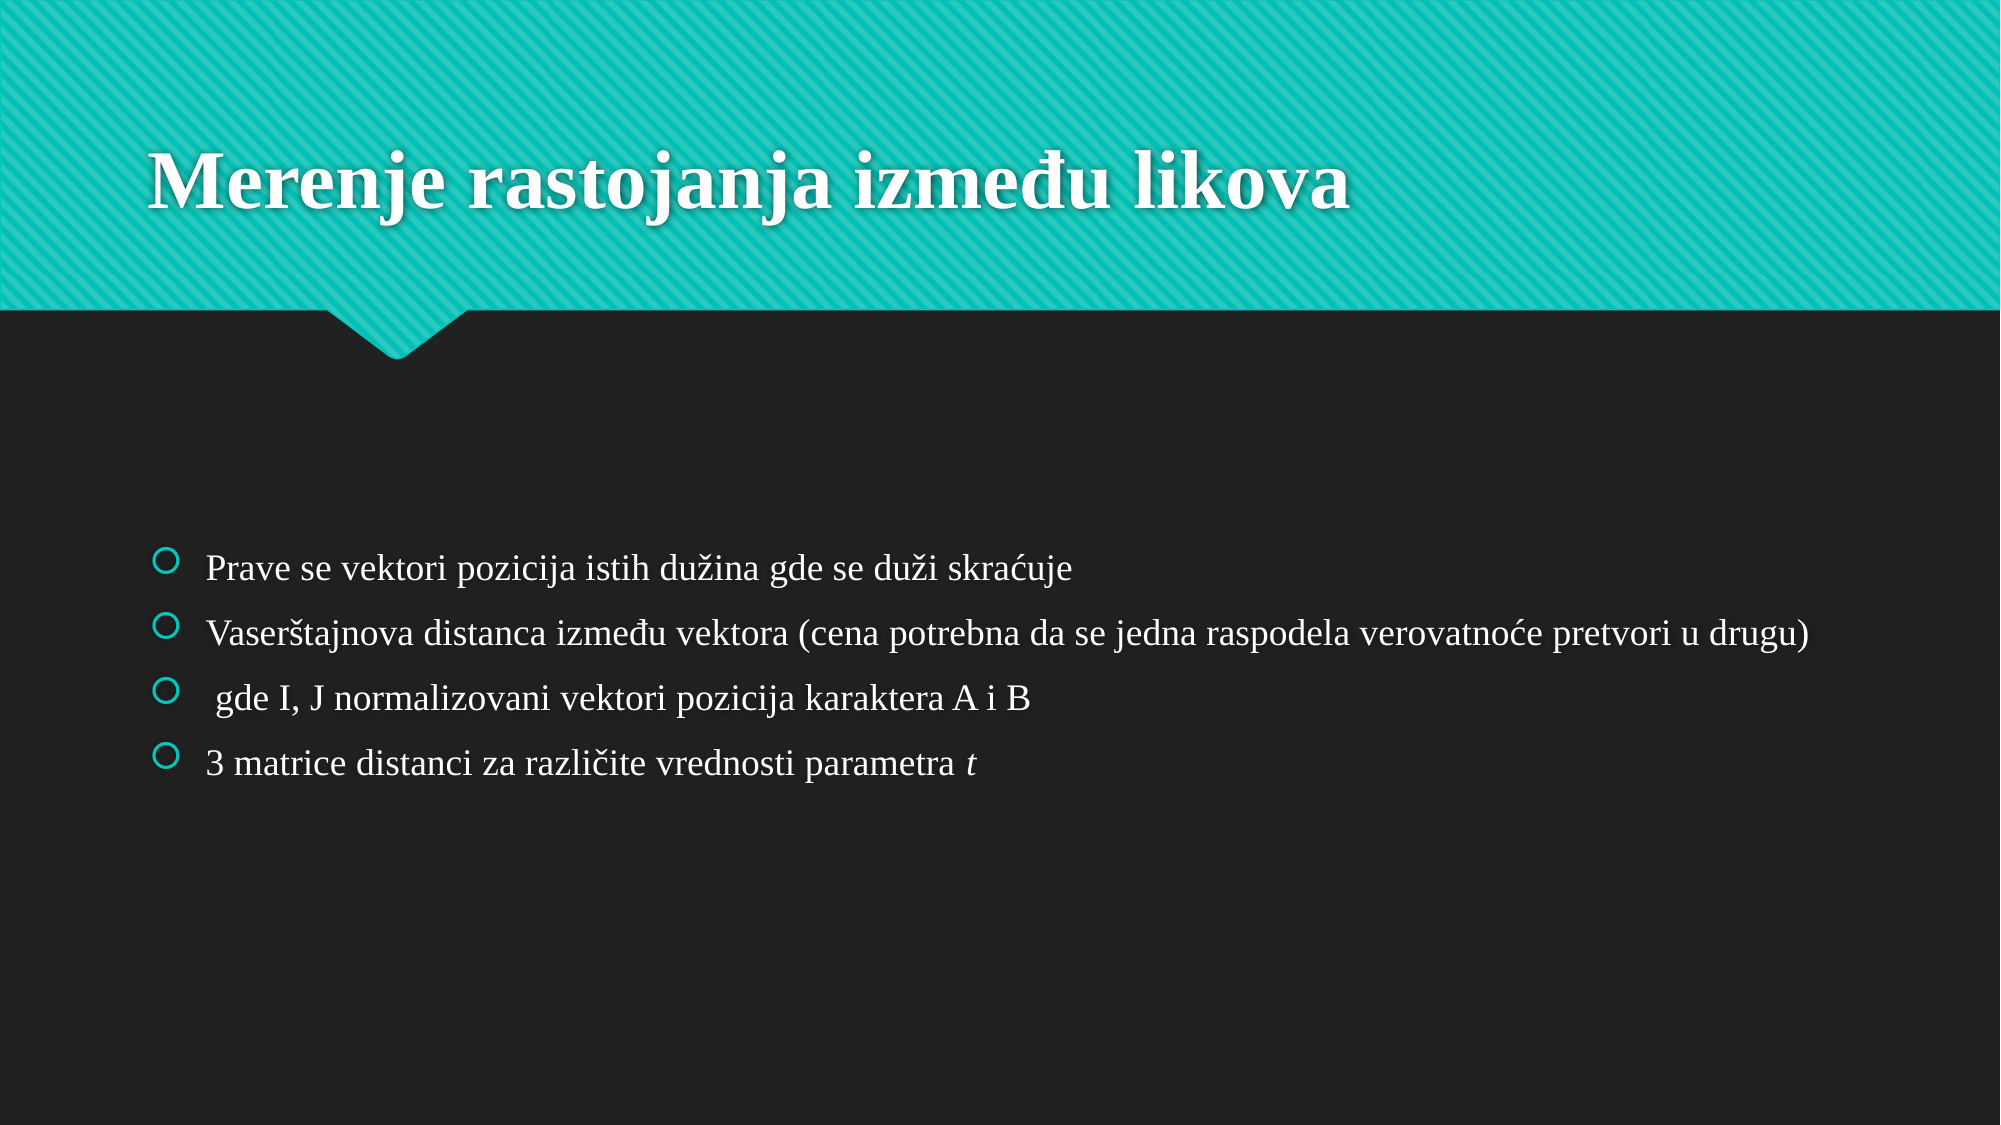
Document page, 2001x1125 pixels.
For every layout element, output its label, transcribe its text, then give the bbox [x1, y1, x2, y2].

title Merenje rastojanja između likova [132, 73, 1868, 233]
